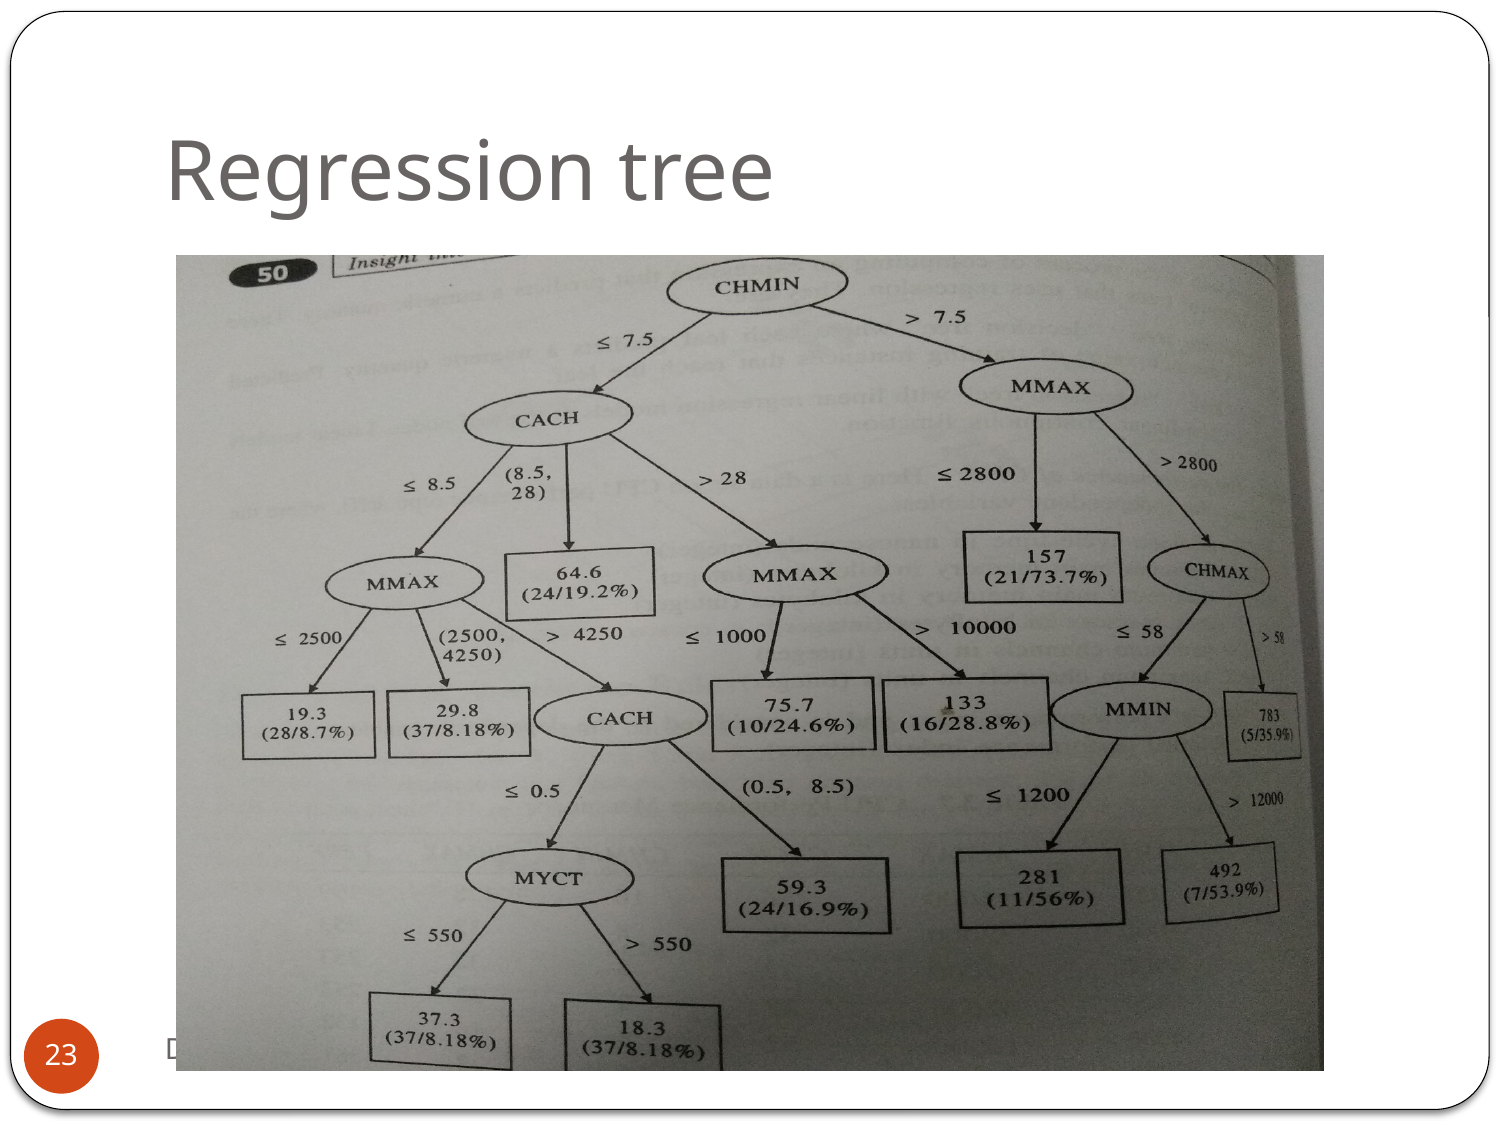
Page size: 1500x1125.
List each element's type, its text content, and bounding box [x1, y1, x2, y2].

picture [176, 255, 1324, 1071]
footer Dr.S.Thenmozhi [150, 1012, 800, 1088]
title Regression tree [150, 45, 1425, 233]
slide_number 23 [23, 1018, 99, 1094]
